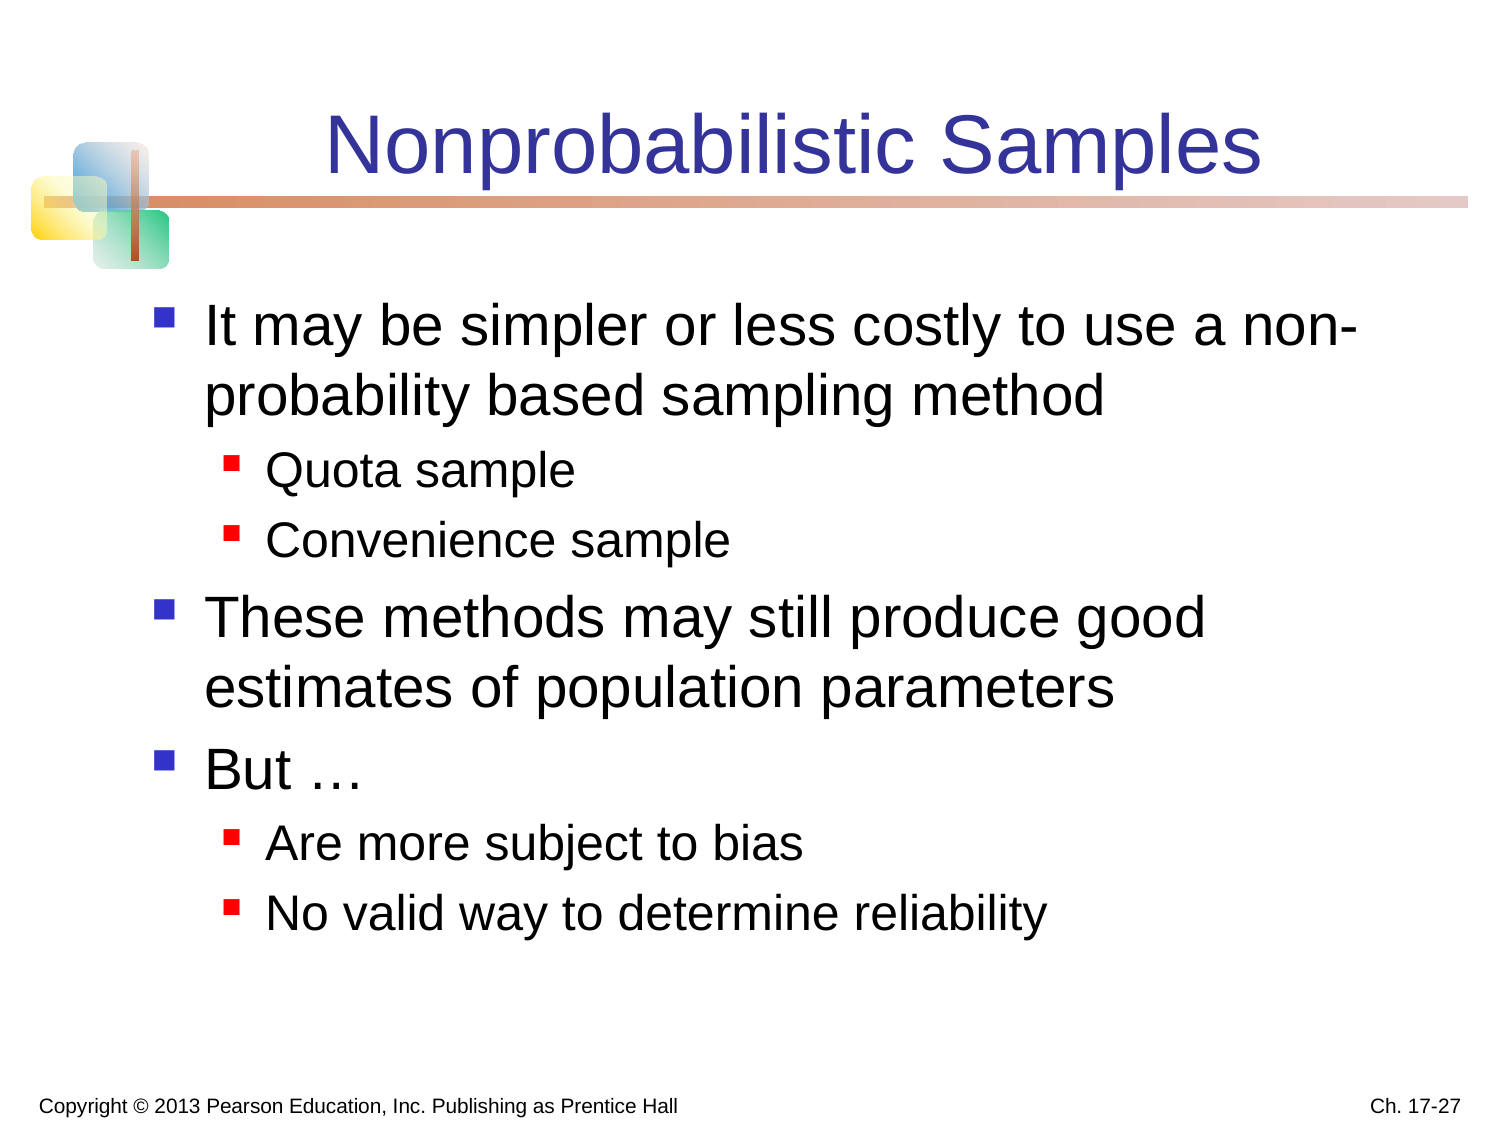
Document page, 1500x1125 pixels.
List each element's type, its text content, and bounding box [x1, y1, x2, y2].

list It may be simpler or less costly to use a non-probability based sampling method Quota sample Convenience sample These methods may still produce good estimates of population parameters But … Are more subject to bias No valid way to determine reliability [137, 280, 1463, 1051]
footer Copyright © 2013 Pearson Education, Inc. Publishing as Prentice Hall [24, 1071, 826, 1125]
title Nonprobabilistic Samples [188, 34, 1401, 198]
slide_number Ch. 17-27 [1124, 1071, 1476, 1125]
